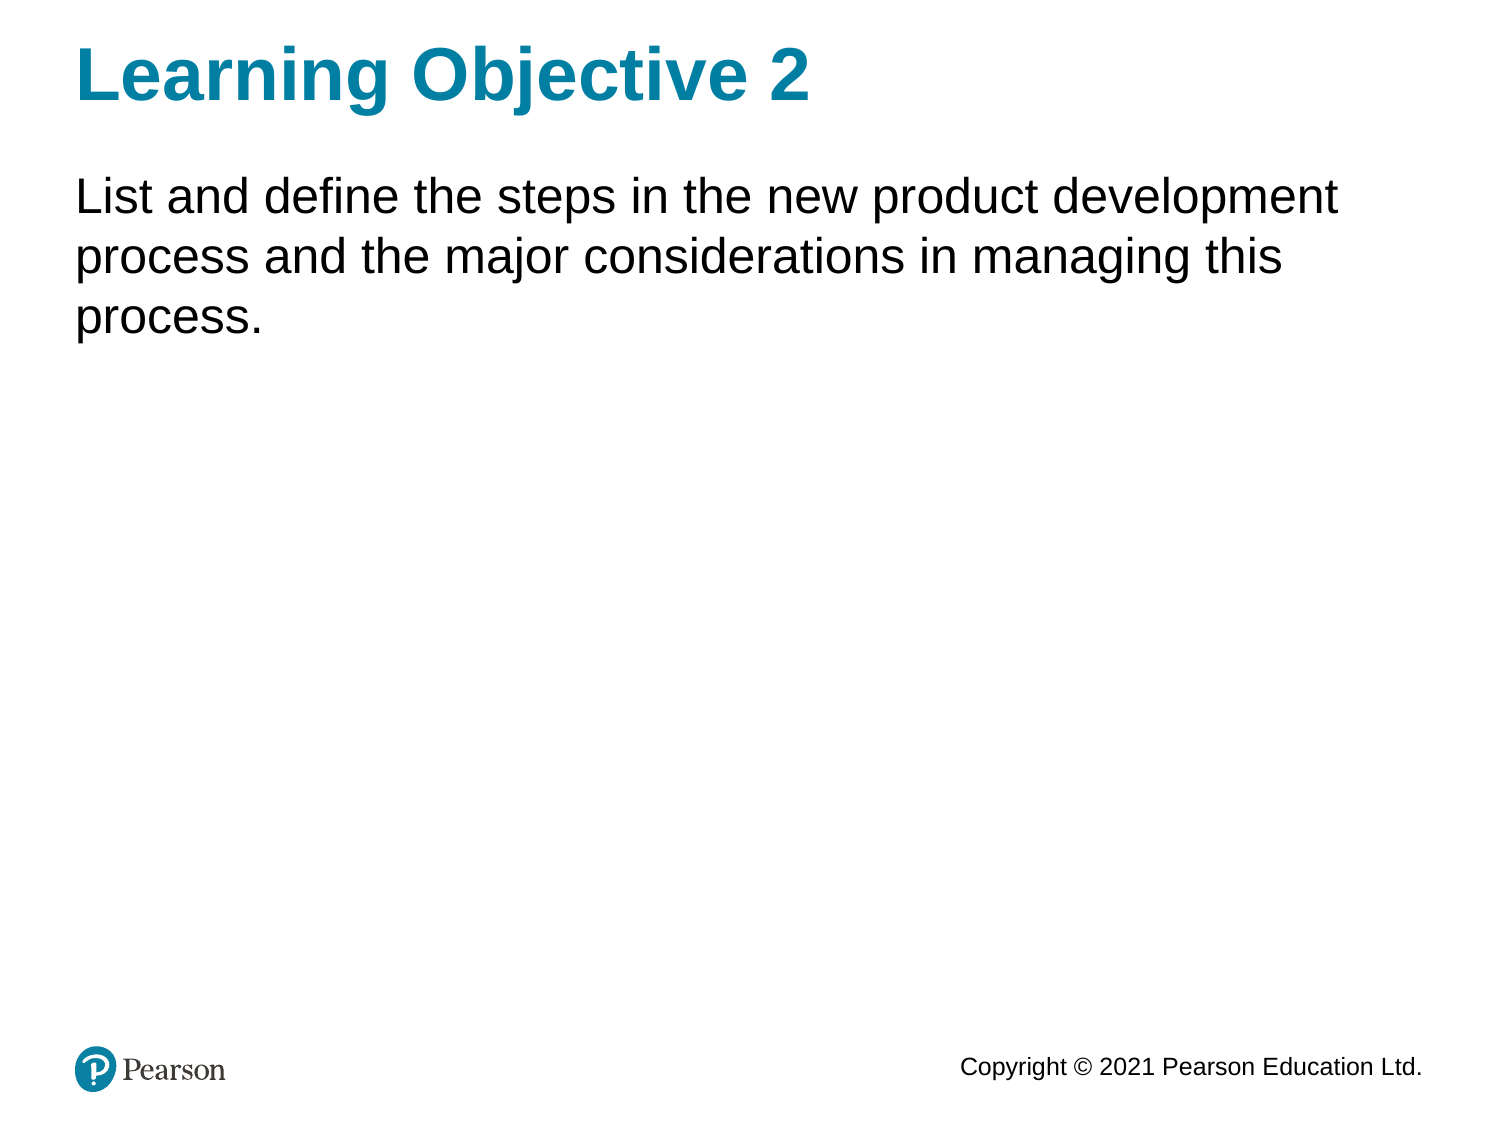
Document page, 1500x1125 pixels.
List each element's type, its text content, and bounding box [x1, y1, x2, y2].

title Learning Objective 2 [75, 37, 1425, 116]
list List and define the steps in the new product development process and the major considerations in managing this process. [75, 163, 1425, 802]
